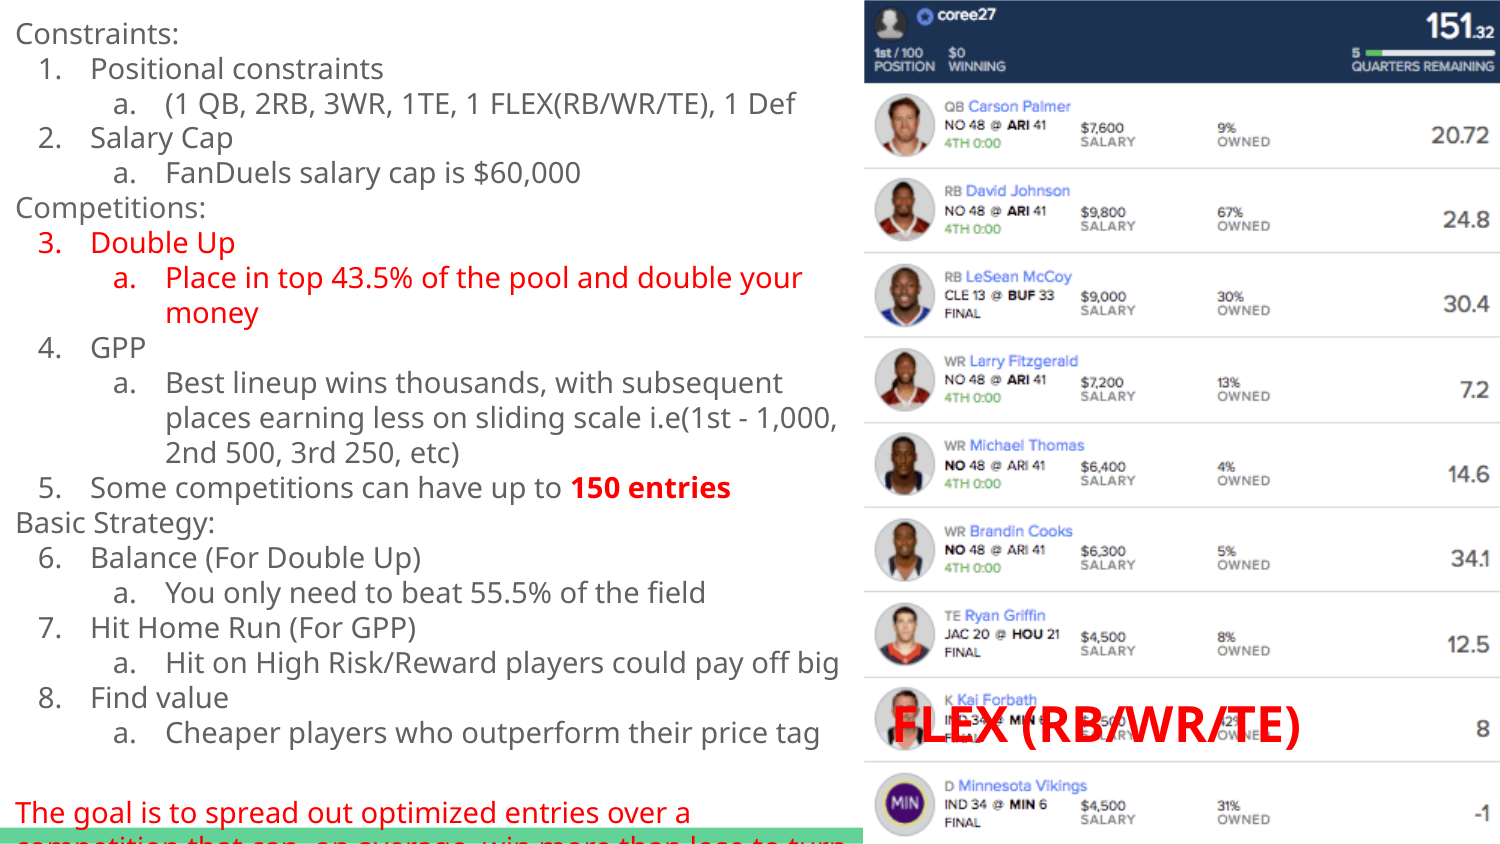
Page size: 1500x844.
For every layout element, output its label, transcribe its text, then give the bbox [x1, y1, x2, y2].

list Constraints: Positional constraints (1 QB, 2RB, 3WR, 1TE, 1 FLEX(RB/WR/TE), 1 Def Salary Cap FanDuels salary cap is $60,000 Competitions: Double Up Place in top 43.5% of the pool and double your money GPP Best lineup wins thousands, with subsequent places earning less on sliding scale i.e(1st - 1,000, 2nd 500, 3rd 250, etc) Some competitions can have up to 150 entries Basic Strategy: Balance (For Double Up) You only need to beat 55.5% of the field Hit Home Run (For GPP) Hit on High Risk/Reward players could pay off big Find value Cheaper players who outperform their price tag The goal is to spread out optimized entries over a competition that can, on average, win more than lose to turn a profit [0, 0, 861, 844]
picture [863, 0, 1500, 844]
